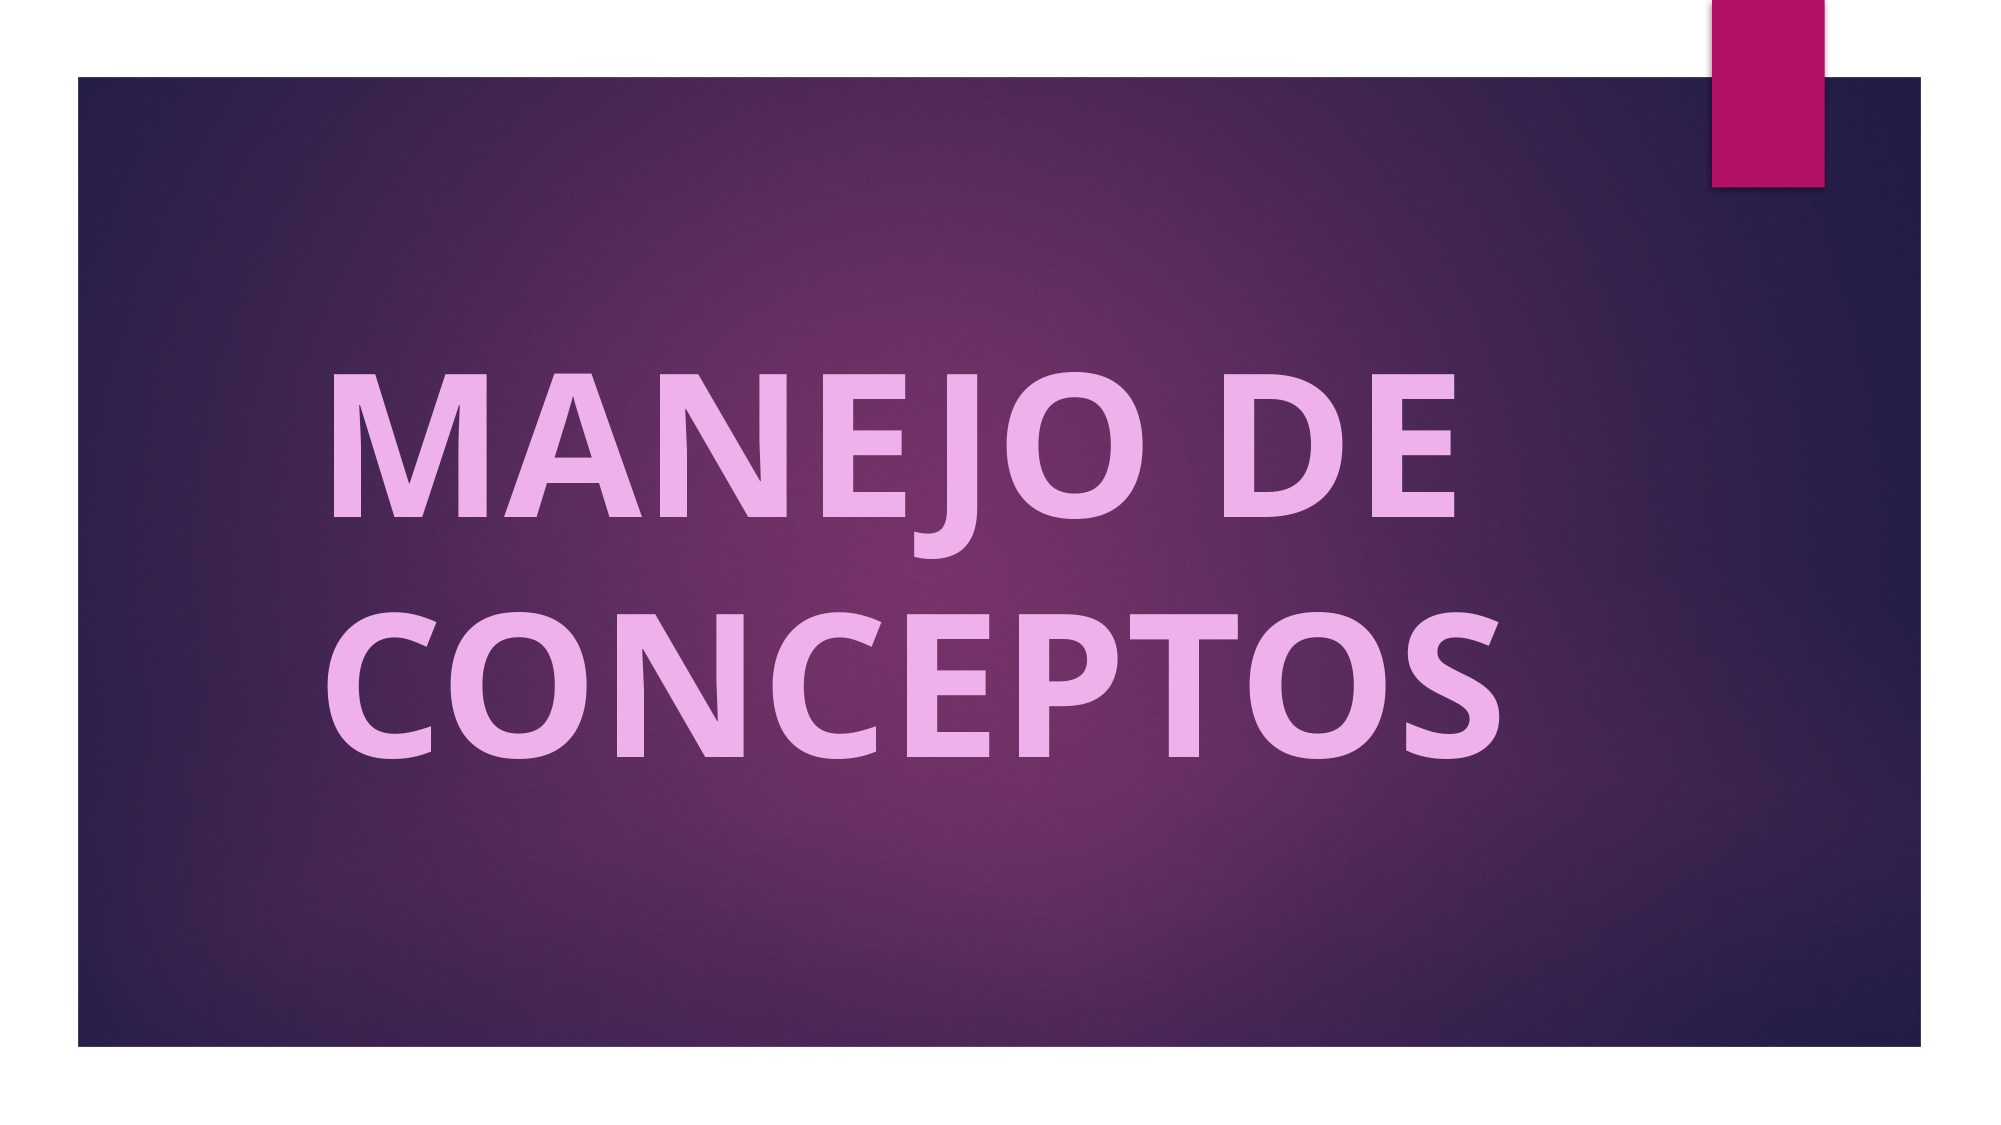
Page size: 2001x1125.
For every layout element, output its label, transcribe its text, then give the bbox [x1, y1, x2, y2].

title MANEJO DE CONCEPTOS [301, 320, 1699, 805]
